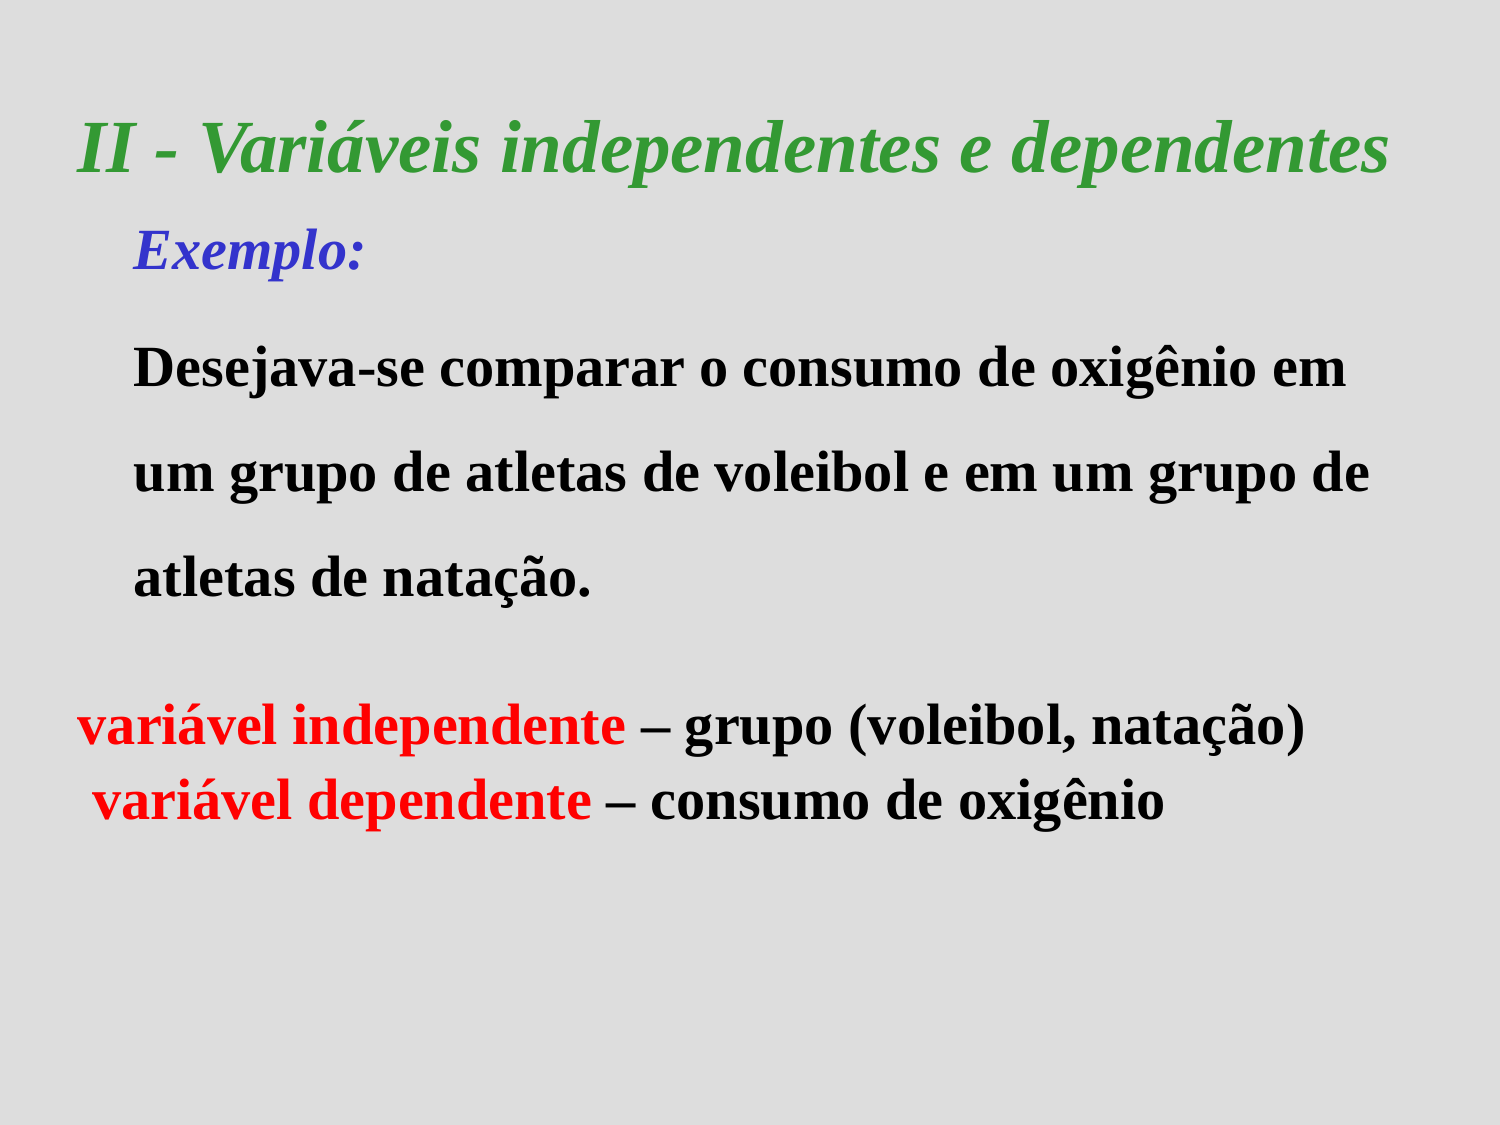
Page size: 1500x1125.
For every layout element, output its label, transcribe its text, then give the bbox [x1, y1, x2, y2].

list II - Variáveis independentes e dependentes Exemplo: Desejava-se comparar o consumo de oxigênio em um grupo de atletas de voleibol e em um grupo de atletas de natação. variável independente – grupo (voleibol, natação) variável dependente – consumo de oxigênio [62, 99, 1454, 1013]
